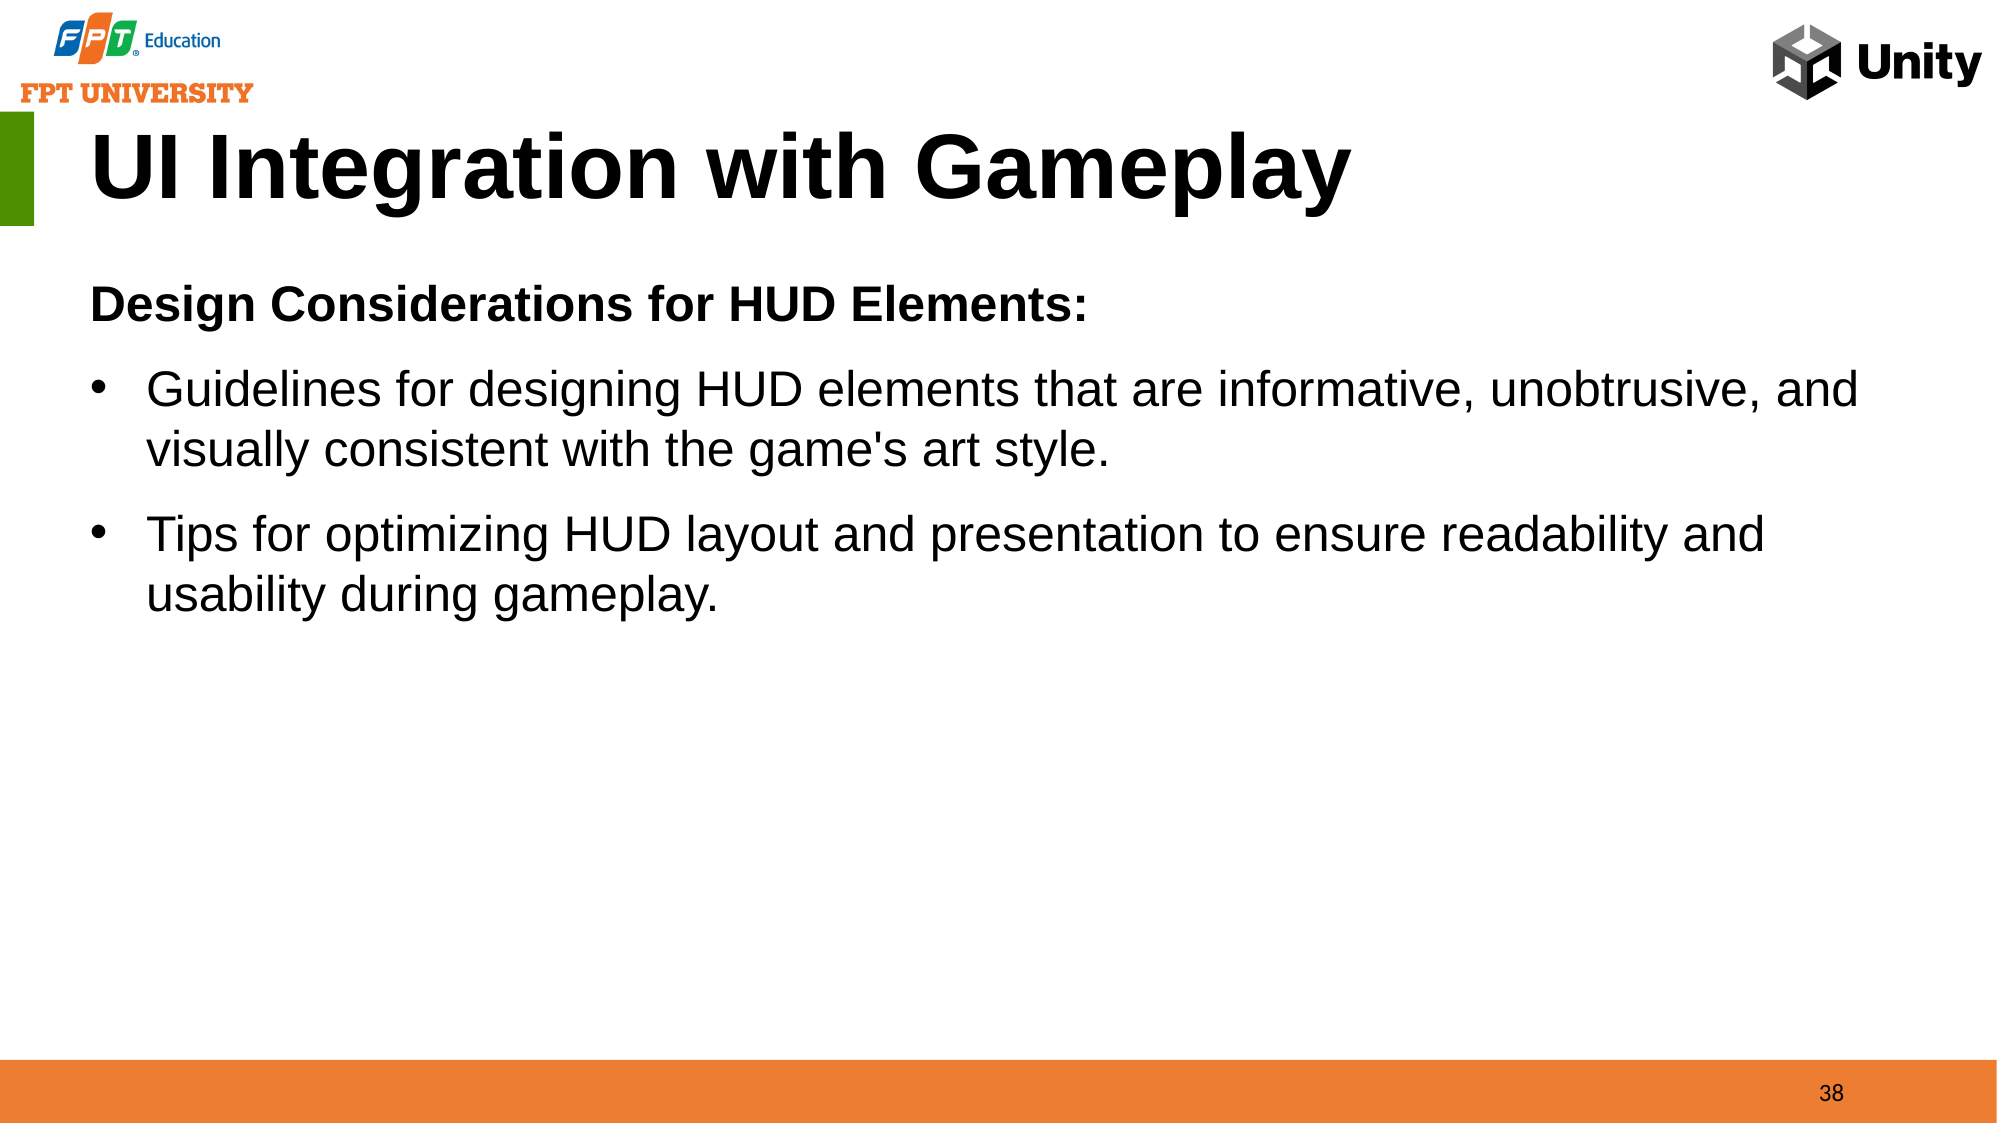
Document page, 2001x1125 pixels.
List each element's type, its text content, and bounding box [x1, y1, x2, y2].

text_box Design Considerations for HUD Elements: Guidelines for designing HUD elements that are informative, unobtrusive, and visually consistent with the game's art style. Tips for optimizing HUD layout and presentation to ensure readability and usability during gameplay. [74, 263, 1938, 1052]
picture [4, 4, 262, 108]
picture [1765, 0, 1991, 125]
text_box UI Integration with Gameplay [37, 111, 1974, 226]
slide_number 38 [1412, 1063, 1860, 1121]
text_box [31, 238, 1807, 965]
